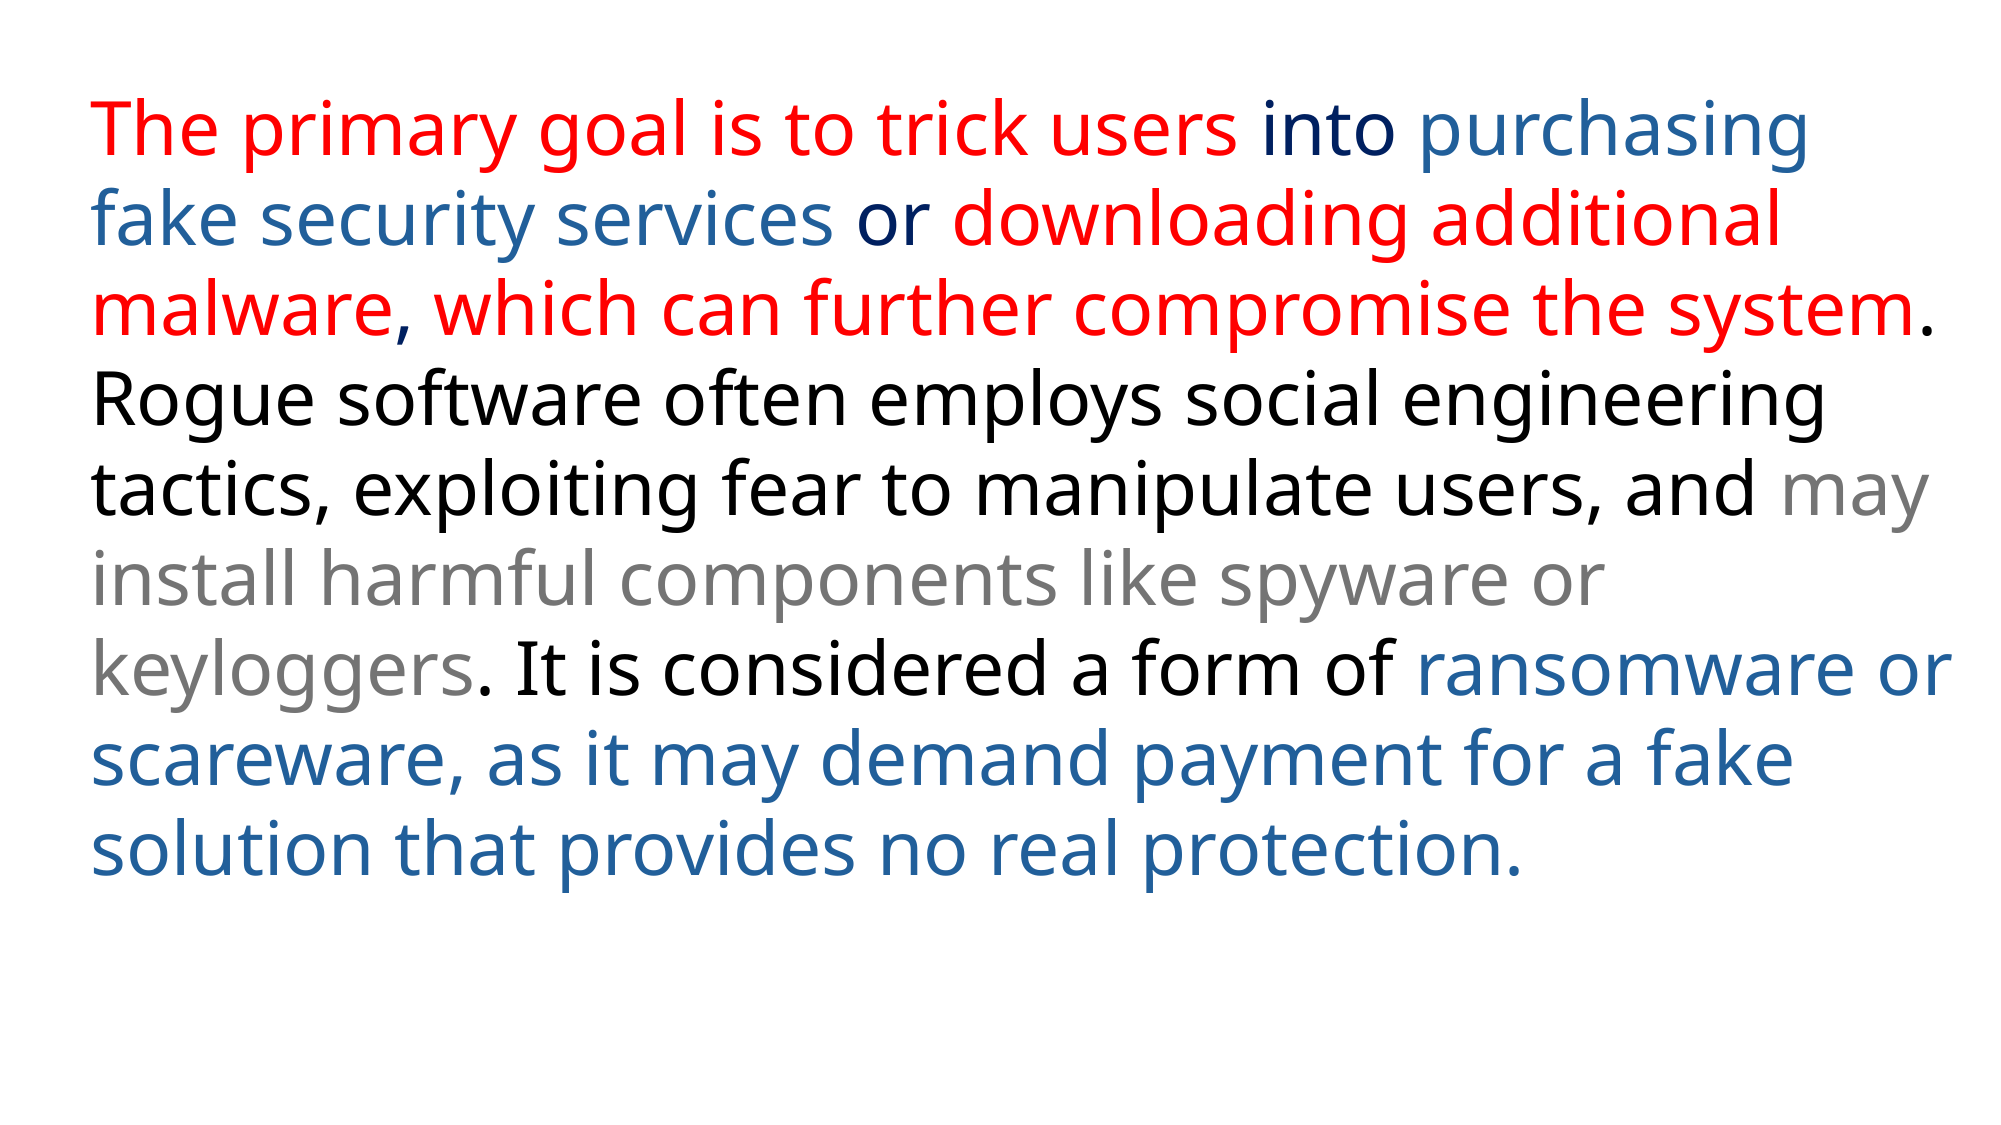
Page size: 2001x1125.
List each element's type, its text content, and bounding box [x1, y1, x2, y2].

text_box The primary goal is to trick users into purchasing fake security services or downloading additional malware, which can further compromise the system. Rogue software often employs social engineering tactics, exploiting fear to manipulate users, and may install harmful components like spyware or keyloggers. It is considered a form of ransomware or scareware, as it may demand payment for a fake solution that provides no real protection. [75, 73, 1976, 898]
